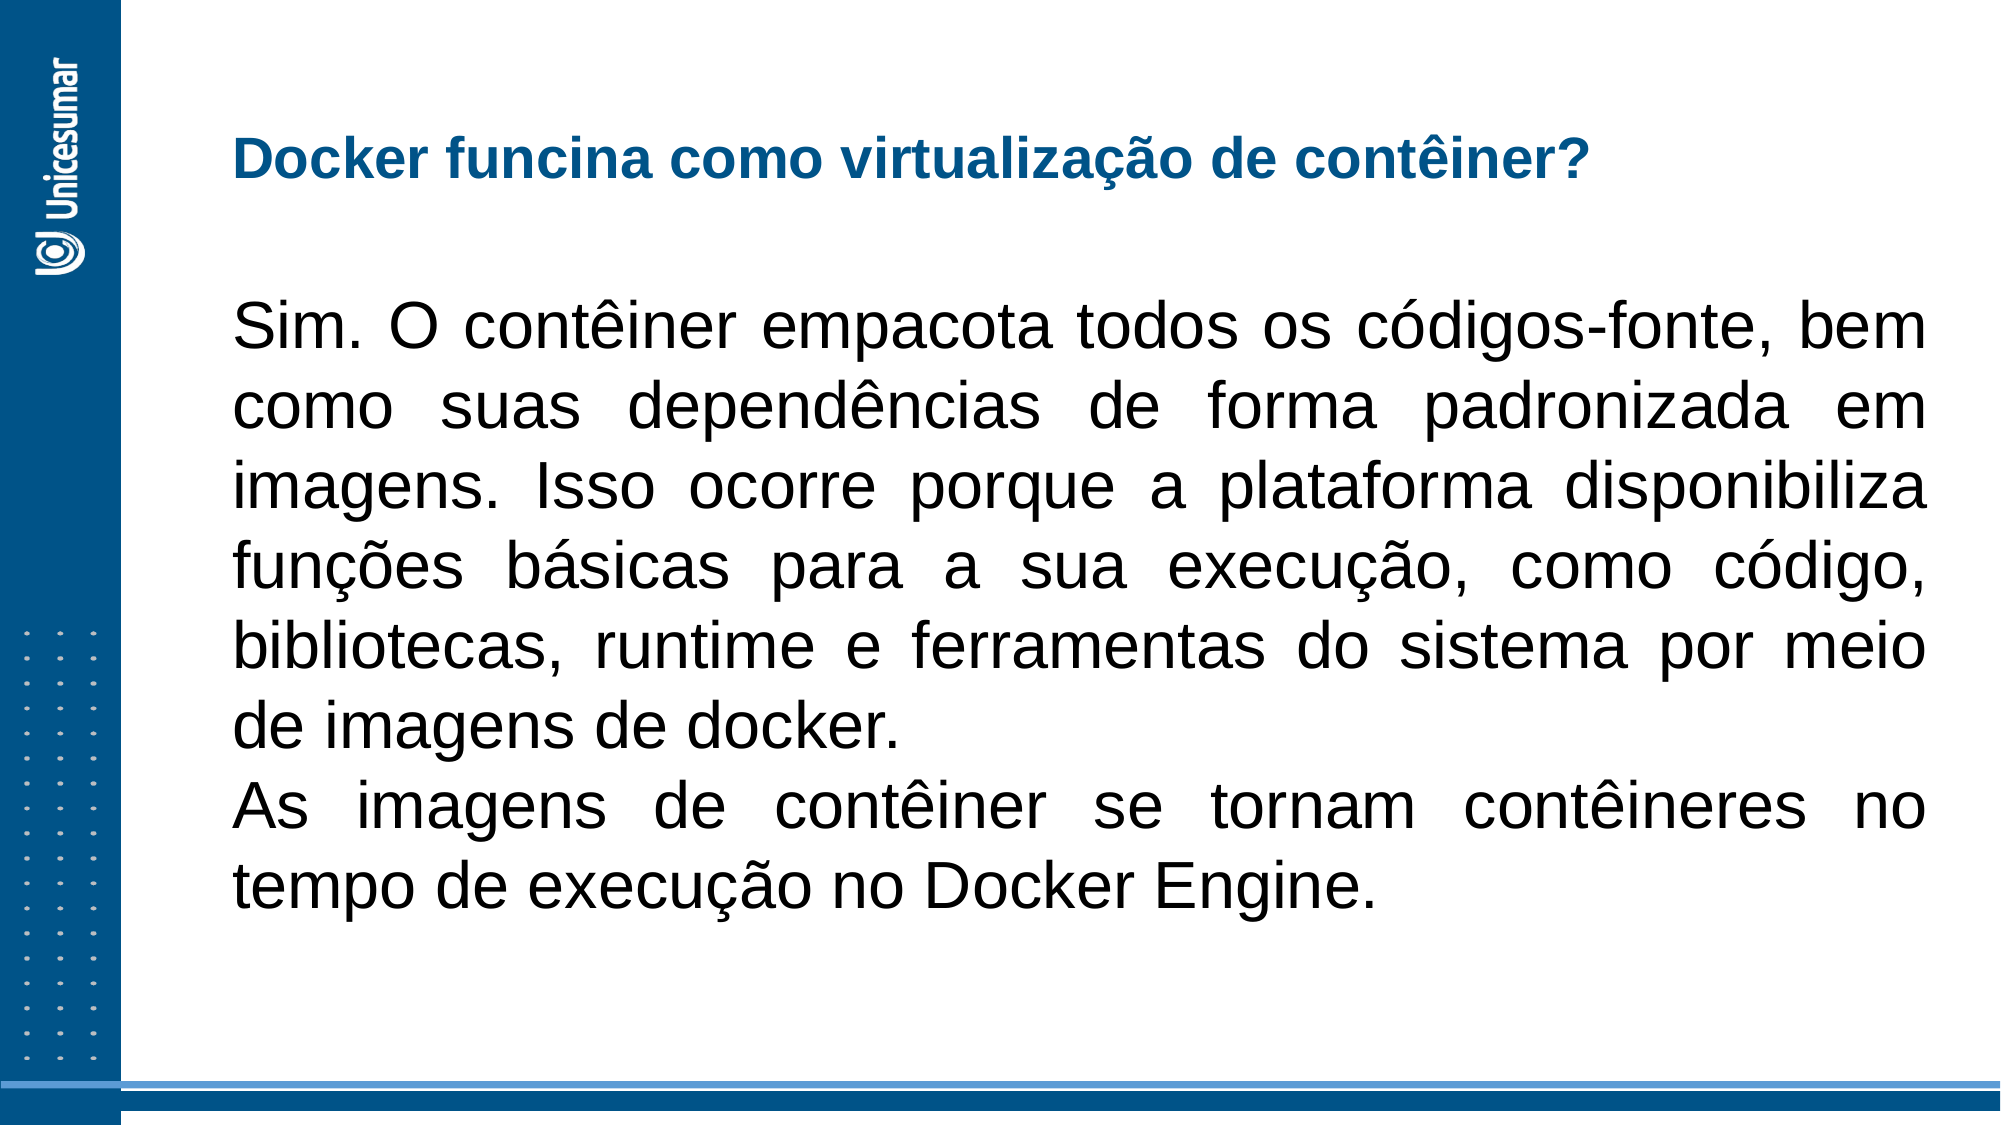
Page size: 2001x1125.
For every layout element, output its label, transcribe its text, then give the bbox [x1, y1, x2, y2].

list Docker funcina como virtualização de contêiner? [217, 81, 1945, 237]
picture [36, 58, 85, 275]
list Sim. O contêiner empacota todos os códigos-fonte, bem como suas dependências de forma padronizada em imagens. Isso ocorre porque a plataforma disponibiliza funções básicas para a sua execução, como código, bibliotecas, runtime e ferramentas do sistema por meio de imagens de docker. As imagens de contêiner se tornam contêineres no tempo de execução no Docker Engine. [217, 274, 1945, 969]
picture [24, 631, 111, 1060]
